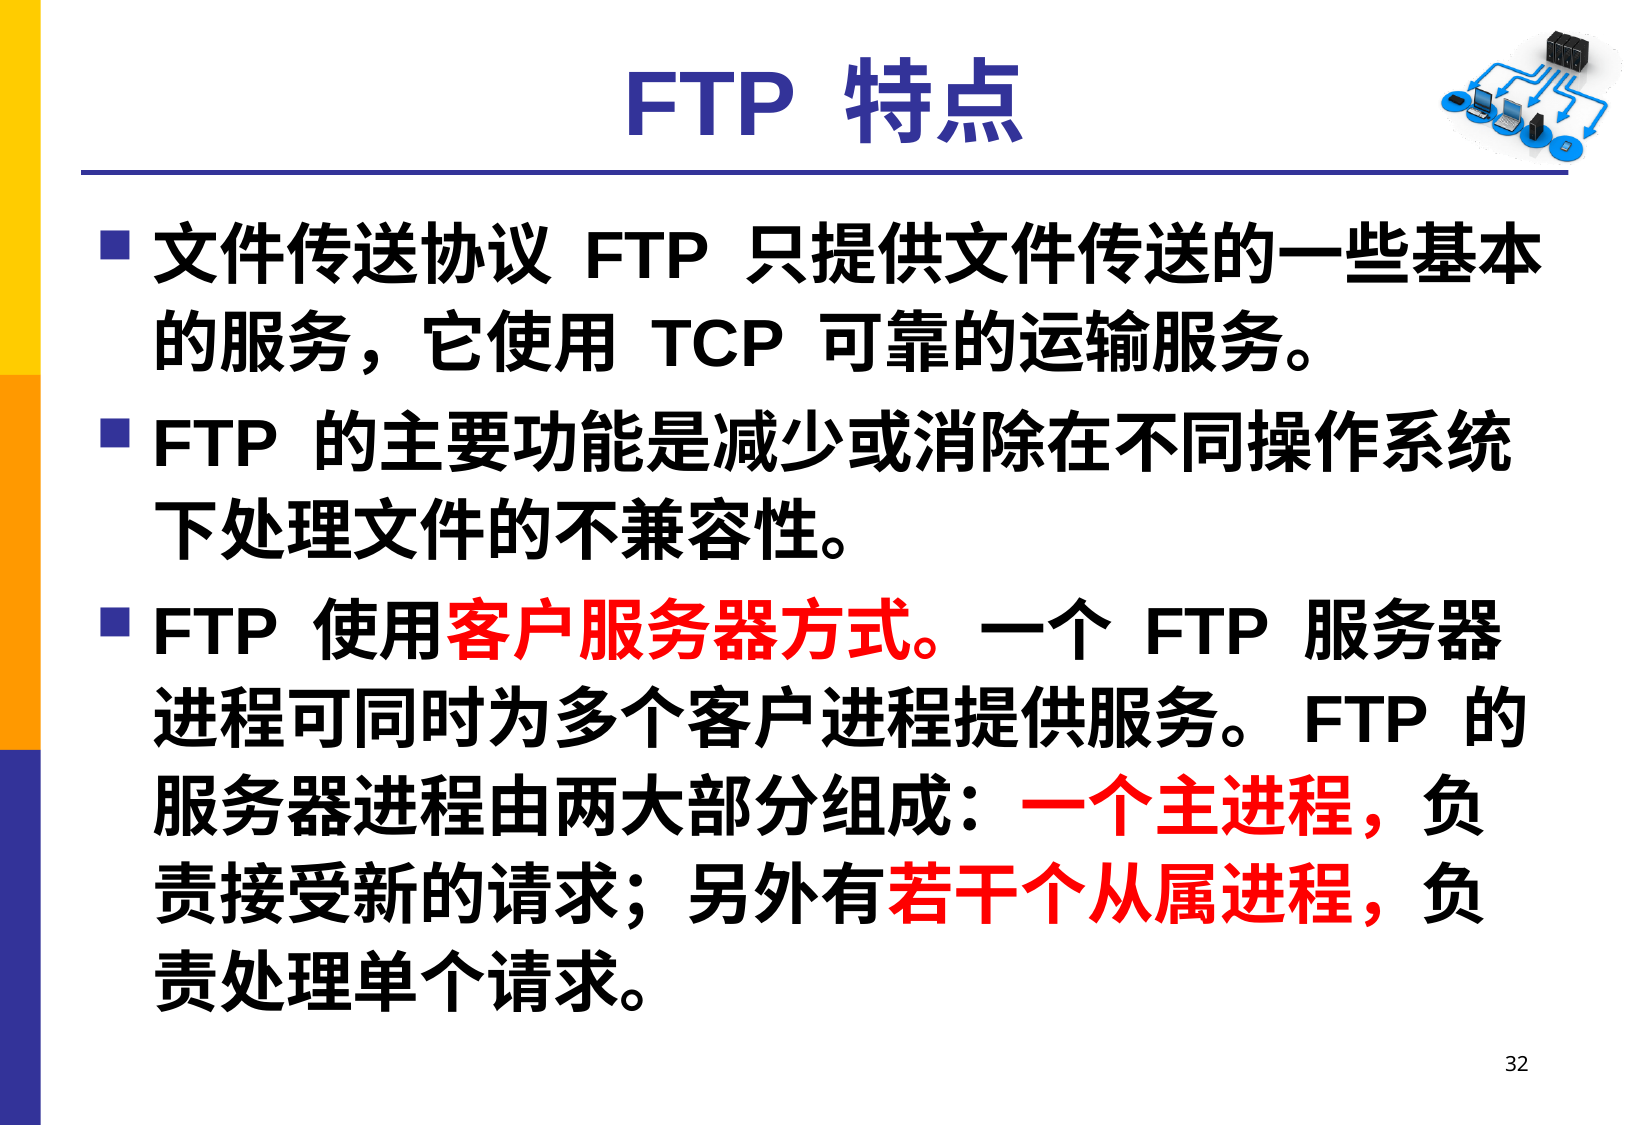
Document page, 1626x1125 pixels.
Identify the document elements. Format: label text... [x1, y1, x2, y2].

picture [1438, 30, 1624, 165]
title FTP 特点 [81, 30, 1569, 161]
slide_number 32 [1164, 1042, 1544, 1118]
list 文件传送协议 FTP 只提供文件传送的一些基本的服务，它使用 TCP 可靠的运输服务。 FTP 的主要功能是减少或消除在不同操作系统下处理文件的不兼容性。 FTP 使用客户服务器方式。一个 FTP 服务器进程可同时为多个客户进程提供服务。FTP 的服务器进程由两大部分组成：一个主进程，负责接受新的请求；另外有若干个从属进程，负责处理单个请求。 [81, 196, 1569, 1006]
